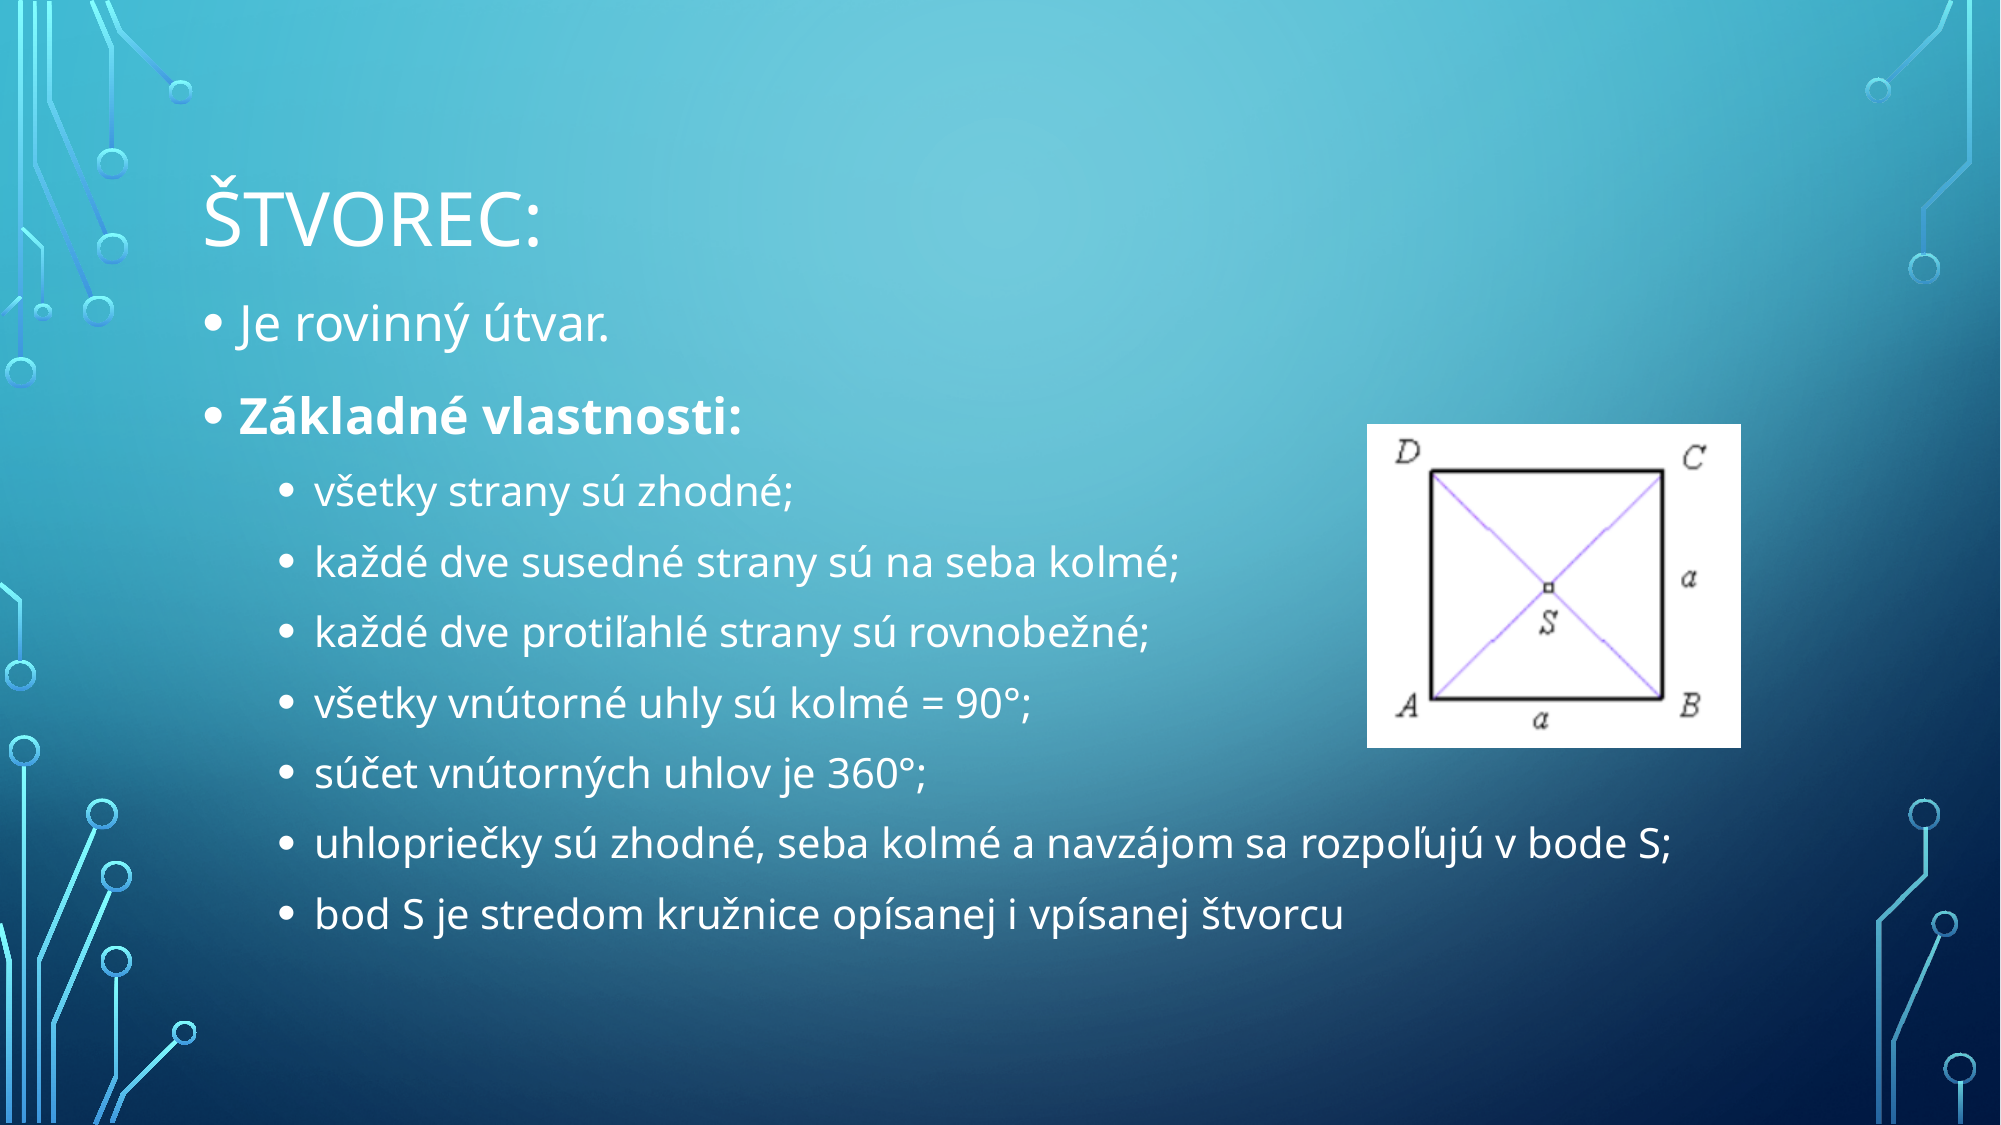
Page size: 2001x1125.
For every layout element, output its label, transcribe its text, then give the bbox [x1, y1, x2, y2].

list Je rovinný útvar. Základné vlastnosti: všetky strany sú zhodné; každé dve susedné strany sú na seba kolmé; každé dve protiľahlé strany sú rovnobežné; všetky vnútorné uhly sú kolmé = 90°; súčet vnútorných uhlov je 360°; uhlopriečky sú zhodné, seba kolmé a navzájom sa rozpoľujú v bode S; bod S je stredom kružnice opísanej i vpísanej štvorcu [187, 272, 1813, 950]
picture [1367, 424, 1742, 749]
title ŠTVOREC: [187, 101, 1813, 272]
